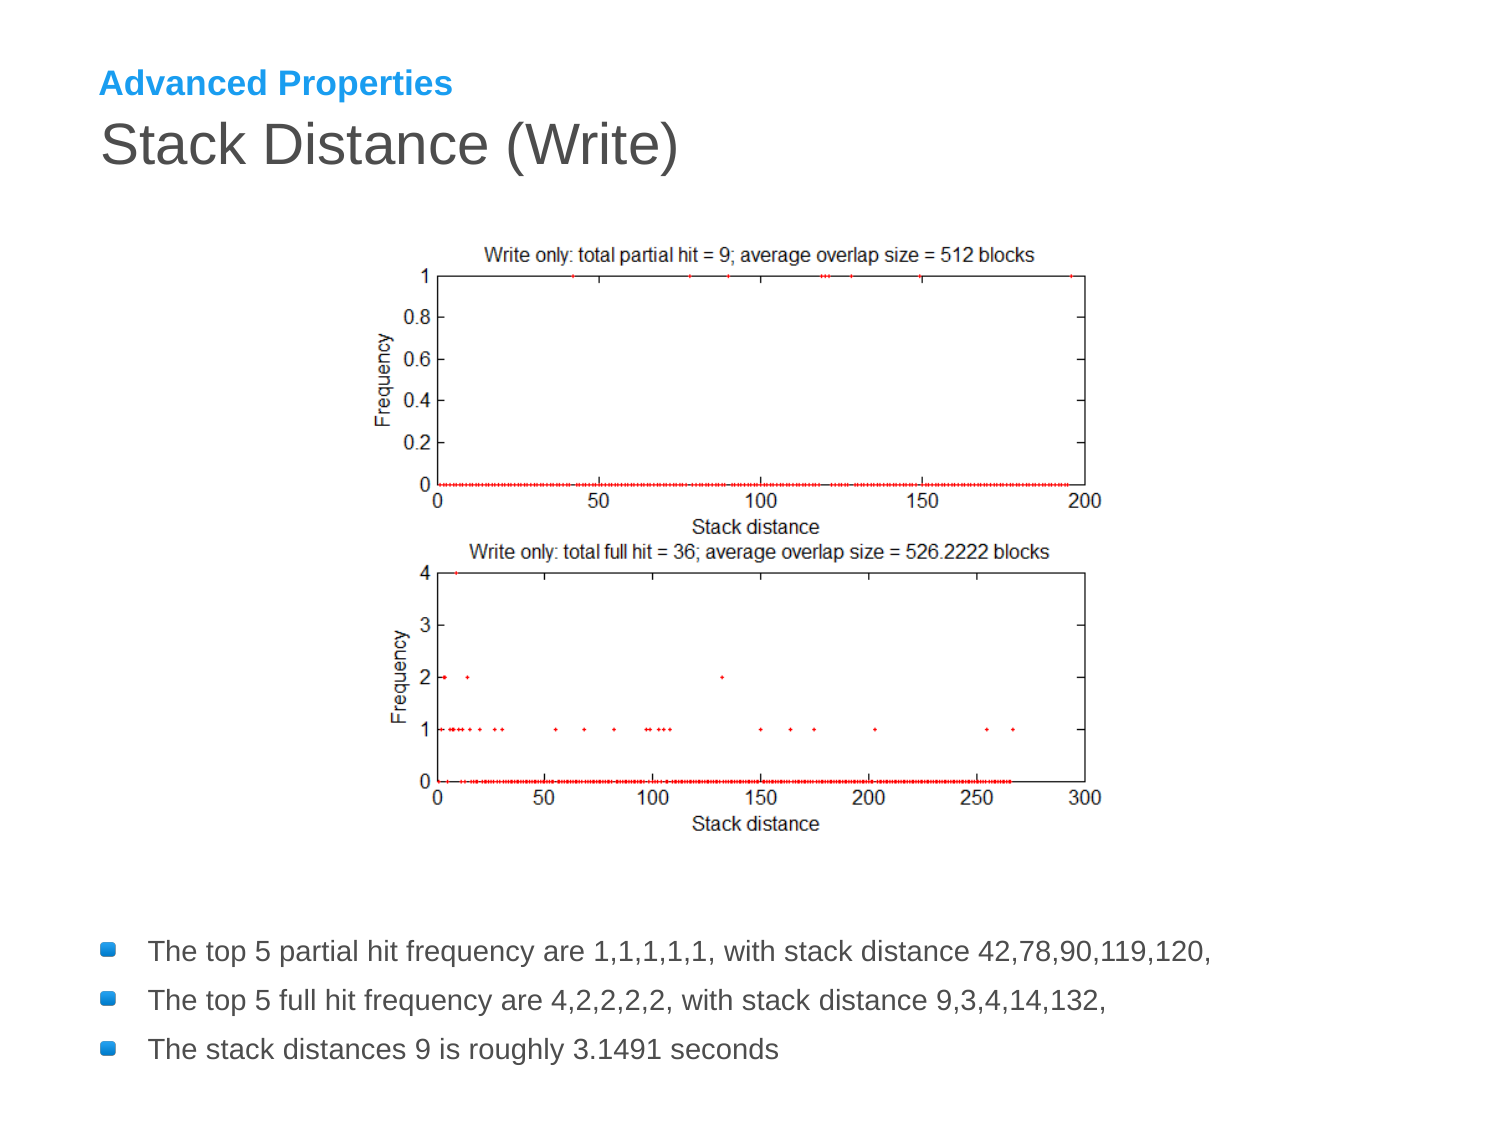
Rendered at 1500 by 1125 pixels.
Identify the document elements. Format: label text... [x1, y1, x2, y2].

picture [329, 225, 1164, 852]
picture [100, 942, 116, 957]
title Stack Distance (Write) [85, 105, 1408, 194]
picture [100, 1041, 116, 1056]
picture [100, 991, 116, 1006]
list Advanced Properties [98, 38, 1420, 104]
list The top 5 partial hit frequency are 1,1,1,1,1, with stack distance 42,78,90,119,120, The top 5 full hit frequency are 4,2,2,2,2, with stack distance 9,3,4,14,132, The stack distances 9 is roughly 3.1491 seconds [85, 874, 1408, 1008]
